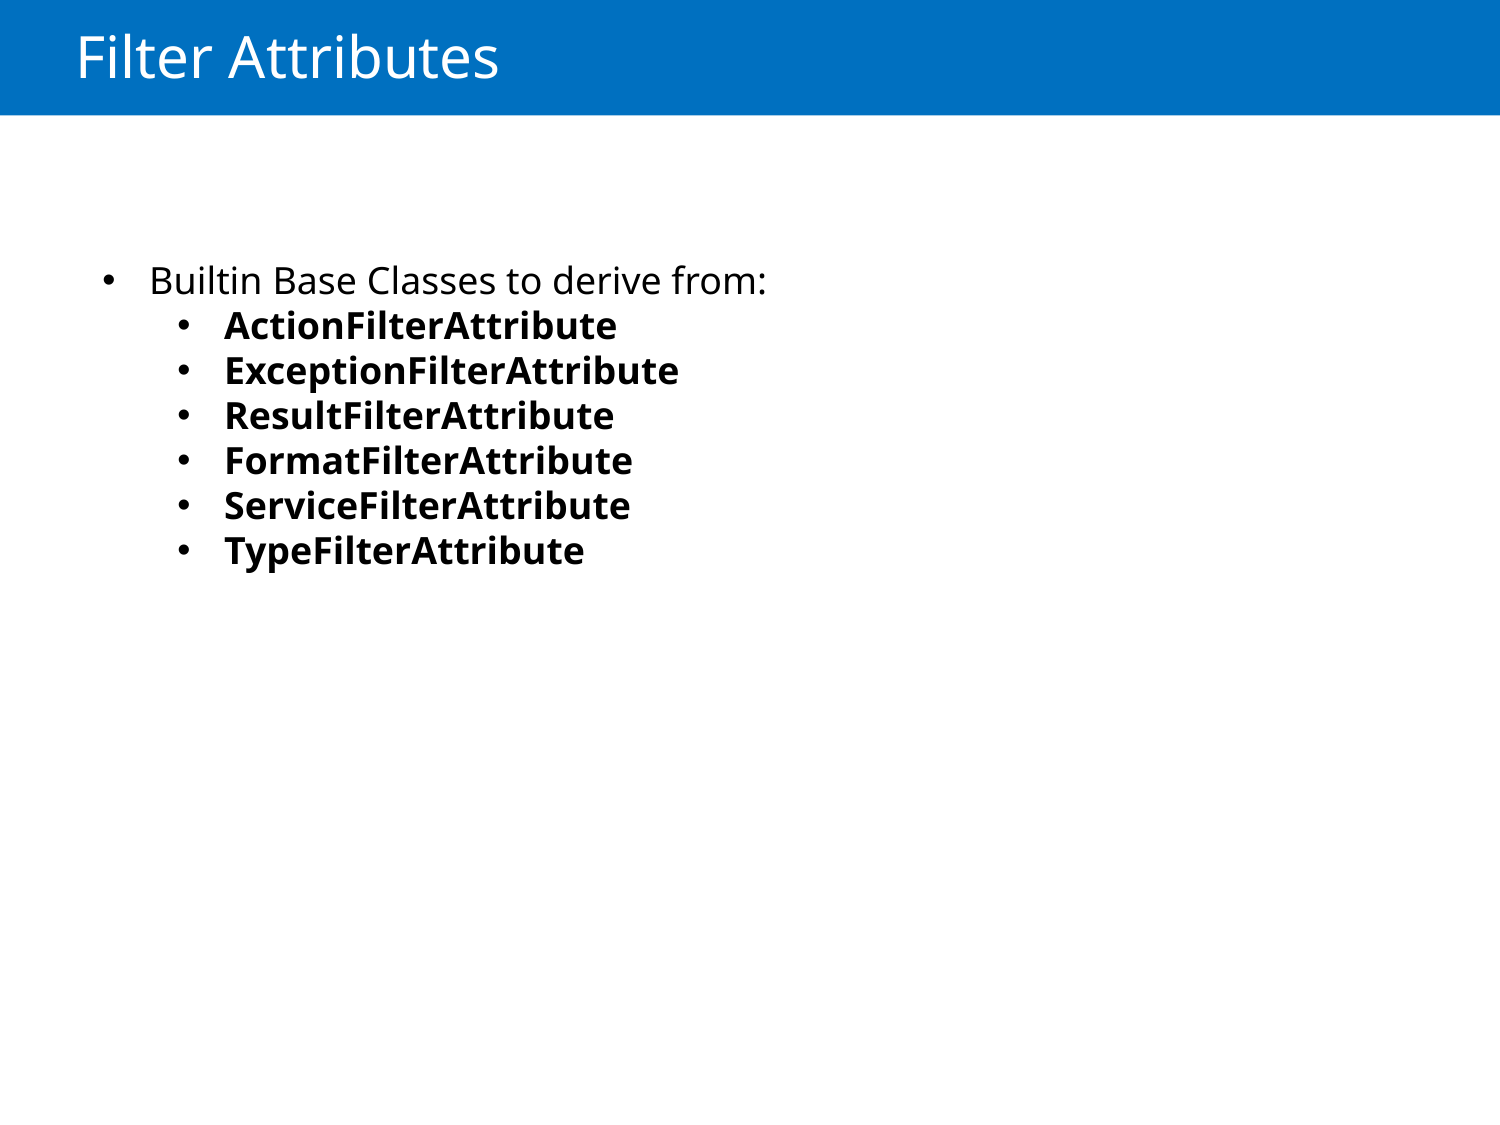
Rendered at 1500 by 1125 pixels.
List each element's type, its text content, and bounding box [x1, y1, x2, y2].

text_box Builtin Base Classes to derive from: ActionFilterAttribute ExceptionFilterAttribute ResultFilterAttribute FormatFilterAttribute ServiceFilterAttribute TypeFilterAttribute [87, 249, 1125, 580]
title Filter Attributes [75, 0, 1351, 122]
